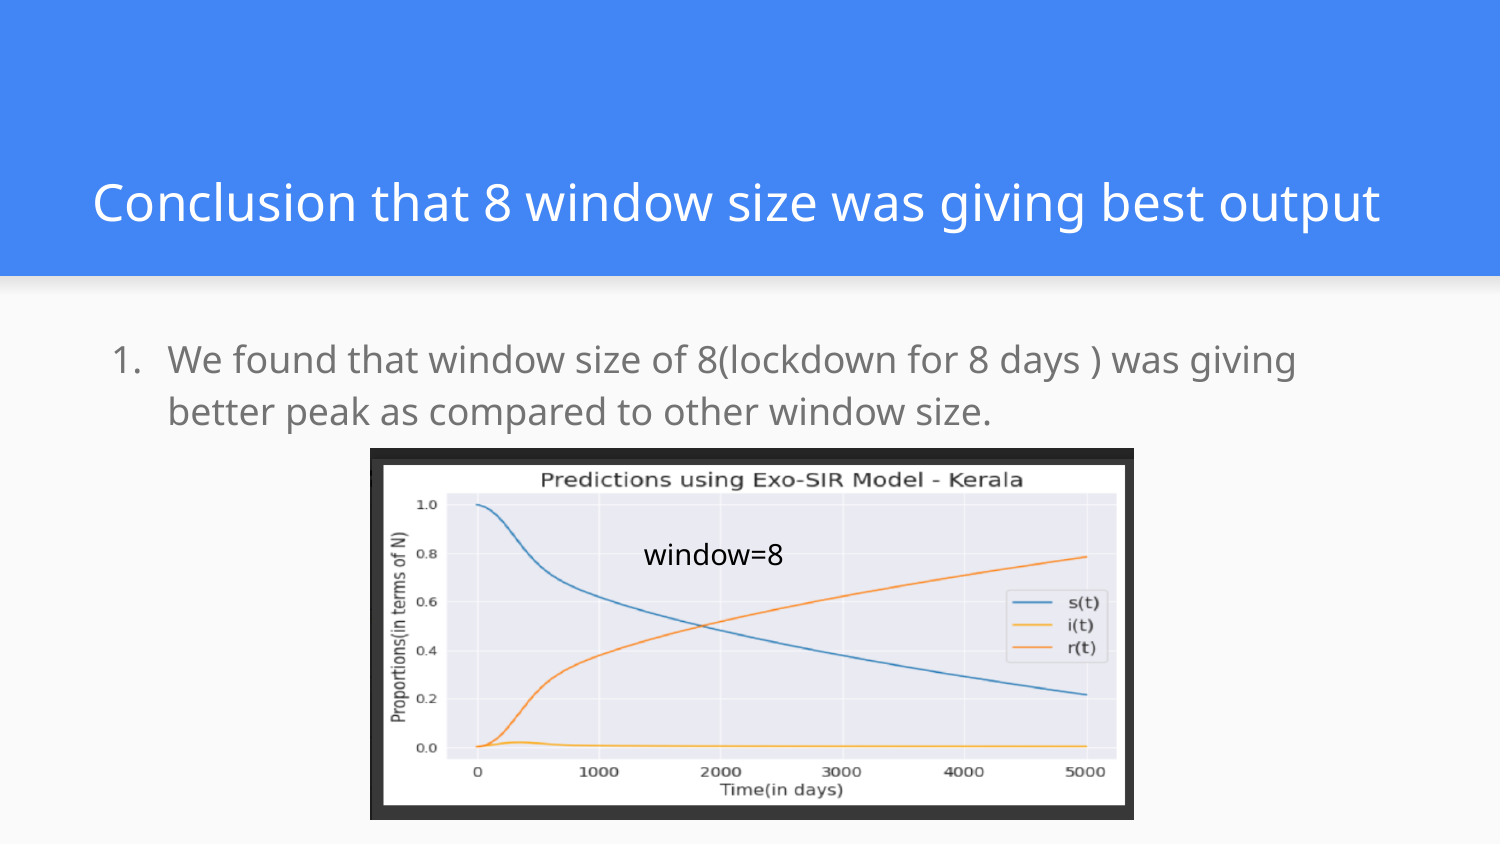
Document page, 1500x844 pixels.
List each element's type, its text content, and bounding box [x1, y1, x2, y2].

title Conclusion that 8 window size was giving best output [77, 121, 1427, 248]
list We found that window size of 8(lockdown for 8 days ) was giving better peak as compared to other window size. [77, 314, 1427, 760]
picture [370, 448, 1134, 820]
